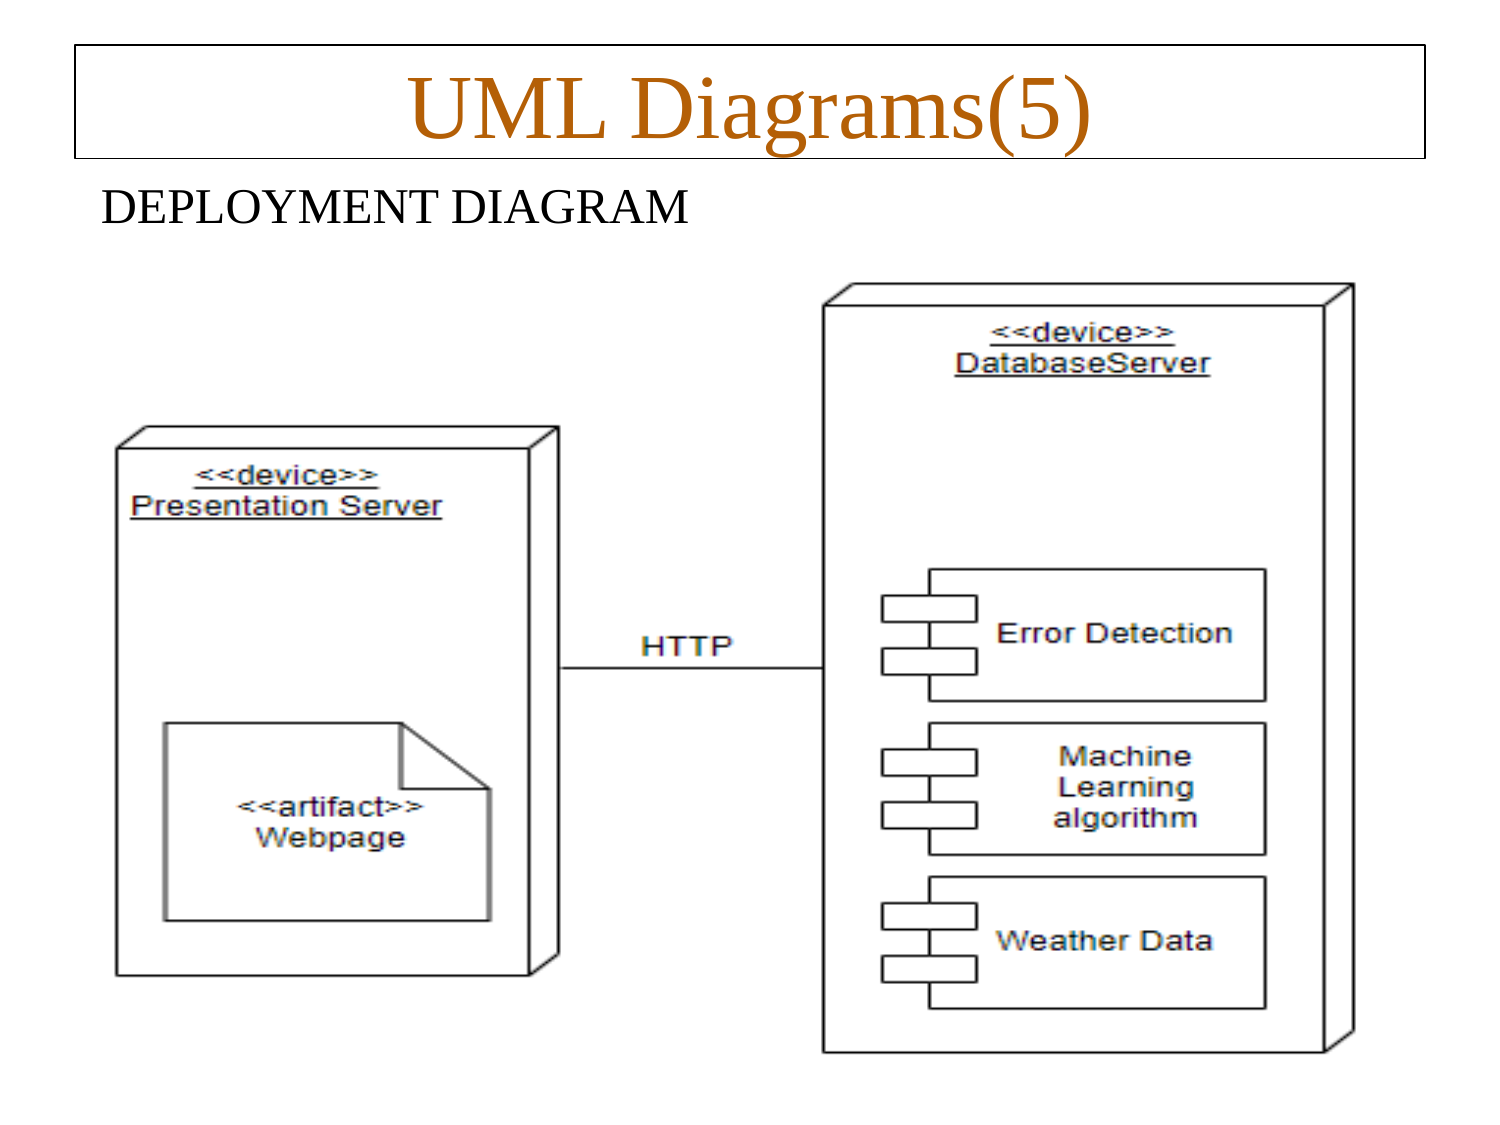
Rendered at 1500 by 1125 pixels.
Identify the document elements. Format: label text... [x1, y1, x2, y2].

title UML Diagrams(5) [75, 45, 1425, 159]
text_box DEPLOYMENT DIAGRAM [85, 158, 1420, 244]
picture [74, 259, 1409, 1086]
